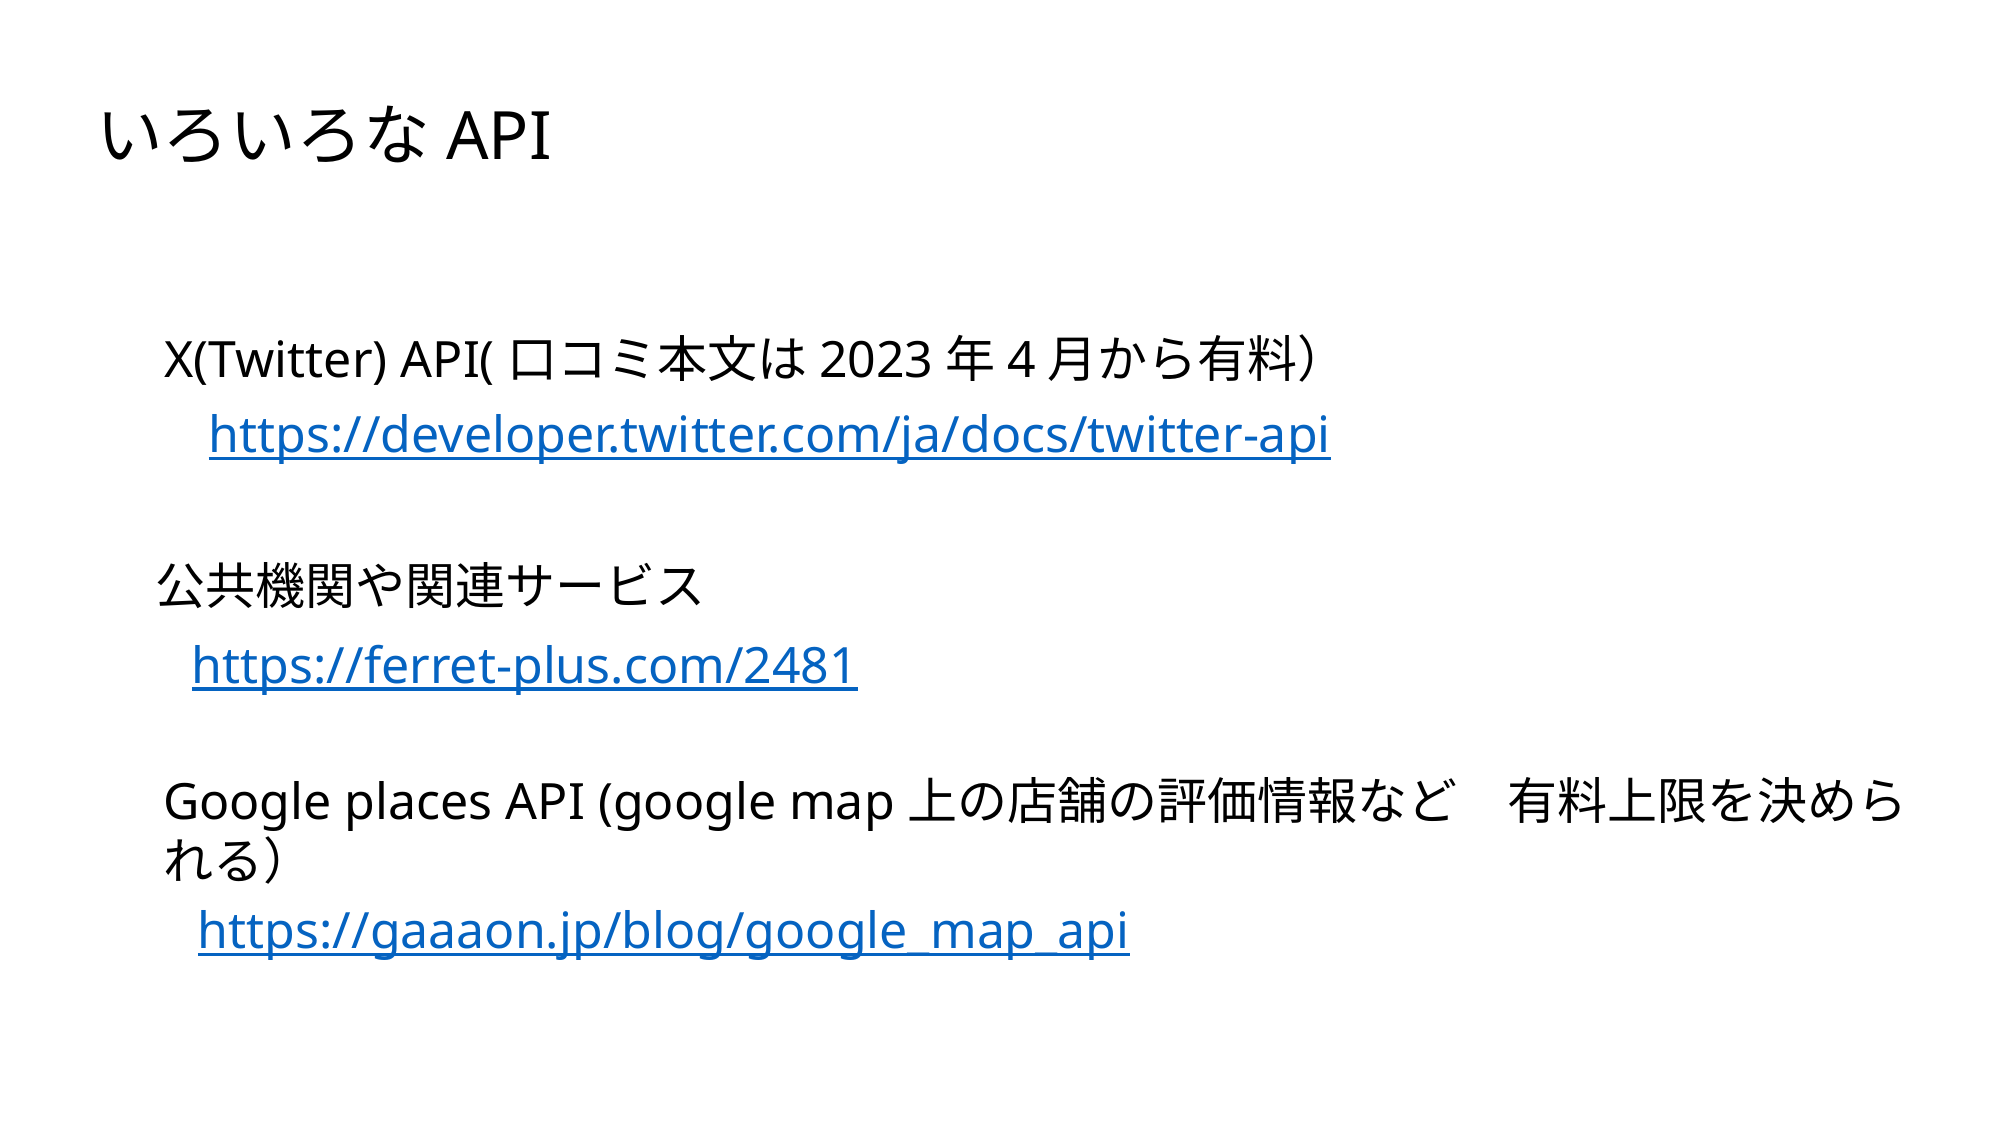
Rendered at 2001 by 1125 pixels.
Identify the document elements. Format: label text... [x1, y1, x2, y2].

text_box 公共機関や関連サービス [140, 547, 721, 622]
text_box https://ferret-plus.com/2481 [177, 625, 874, 762]
text_box https://developer.twitter.com/ja/docs/twitter-api [193, 395, 1347, 539]
text_box いろいろなAPI [81, 85, 567, 181]
text_box Google places API (google map上の店舗の評価情報など 有料上限を決められる） [148, 762, 1926, 897]
text_box https://gaaaon.jp/blog/google_map_api [183, 897, 1146, 1035]
text_box X(Twitter) API(口コミ本文は2023年4月から有料） [149, 319, 1363, 395]
